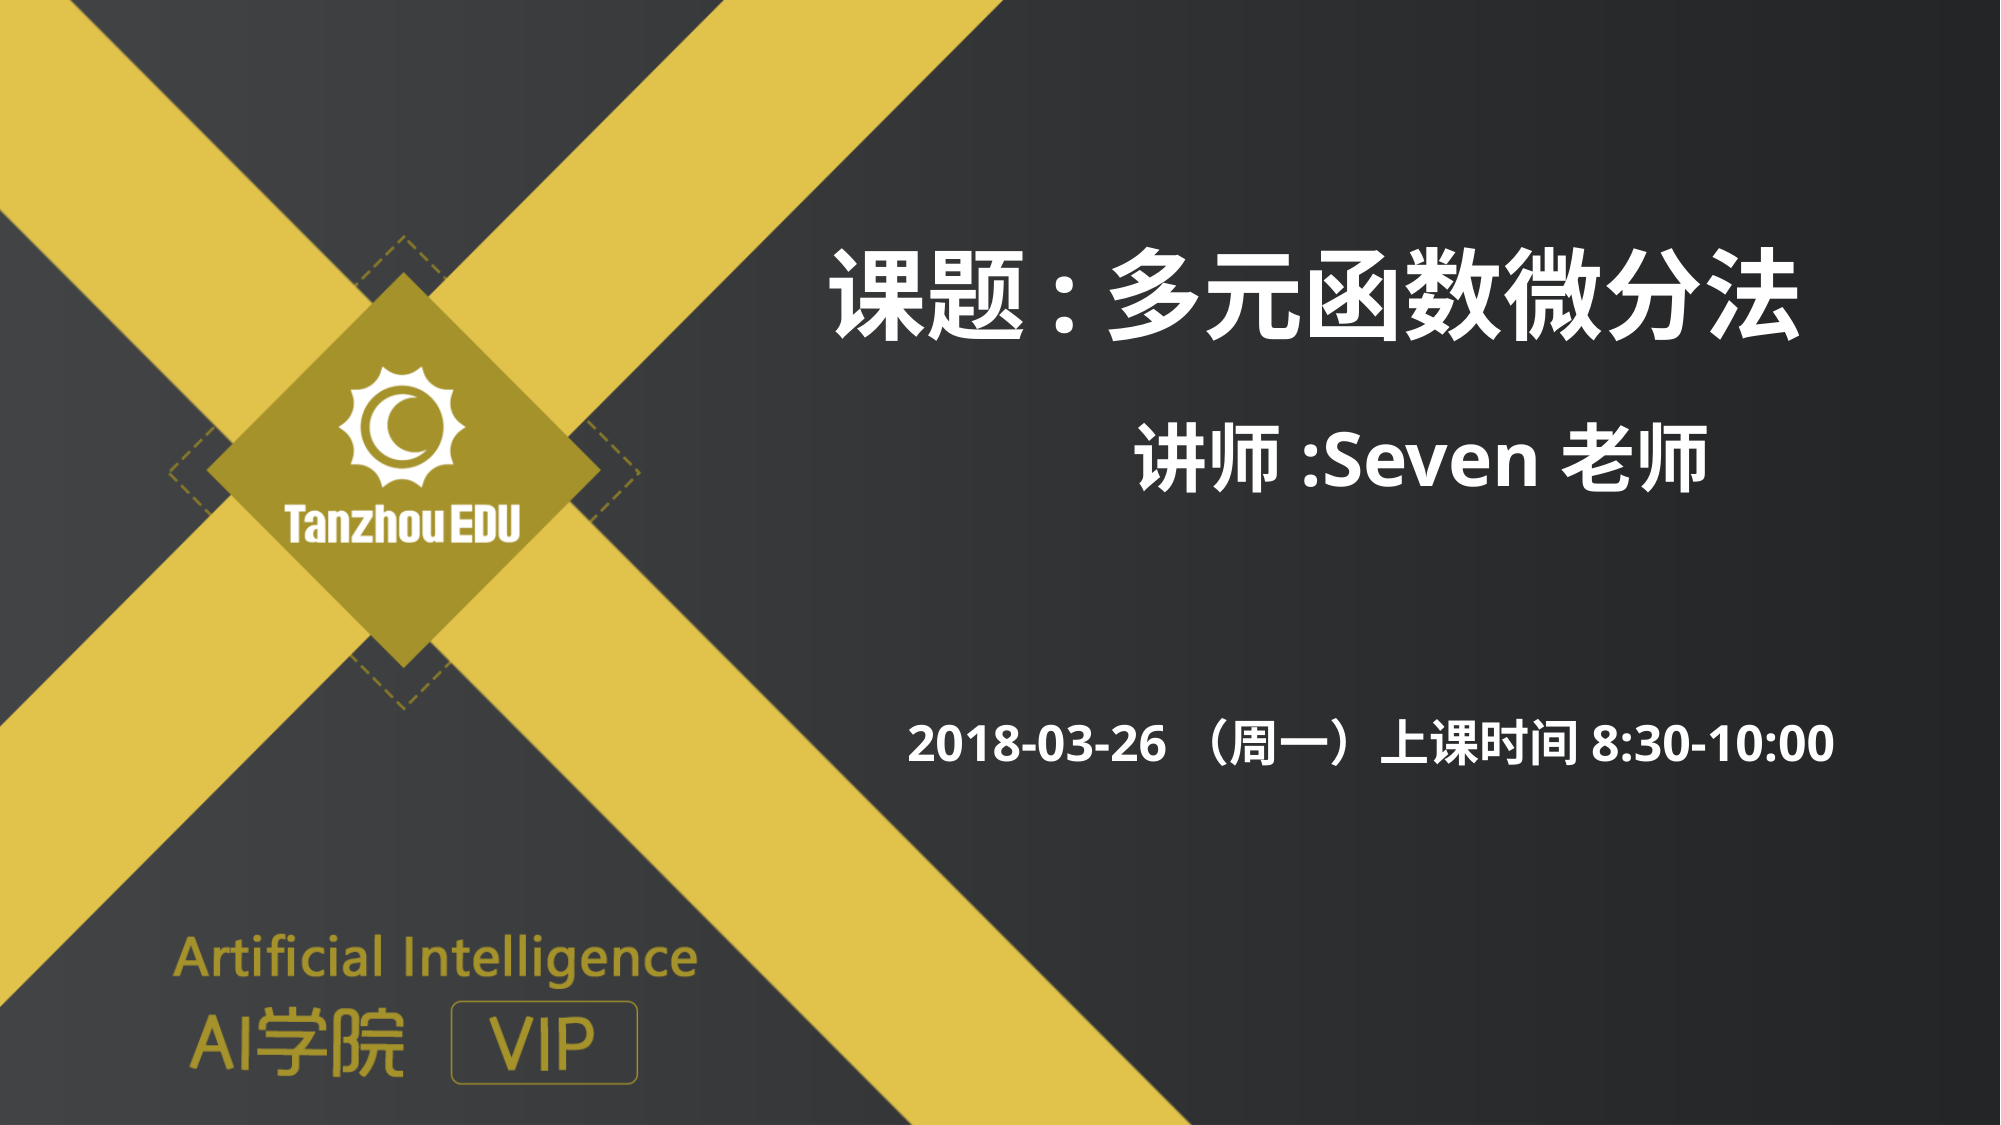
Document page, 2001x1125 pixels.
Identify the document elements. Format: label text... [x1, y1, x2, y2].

text_box 2018-03-26（周一）上课时间8:30-10:00 [892, 704, 1850, 779]
text_box 课题:多元函数微分法 [812, 225, 1819, 361]
text_box 讲师:Seven老师 [1117, 403, 1742, 509]
picture [0, 0, 2000, 1125]
